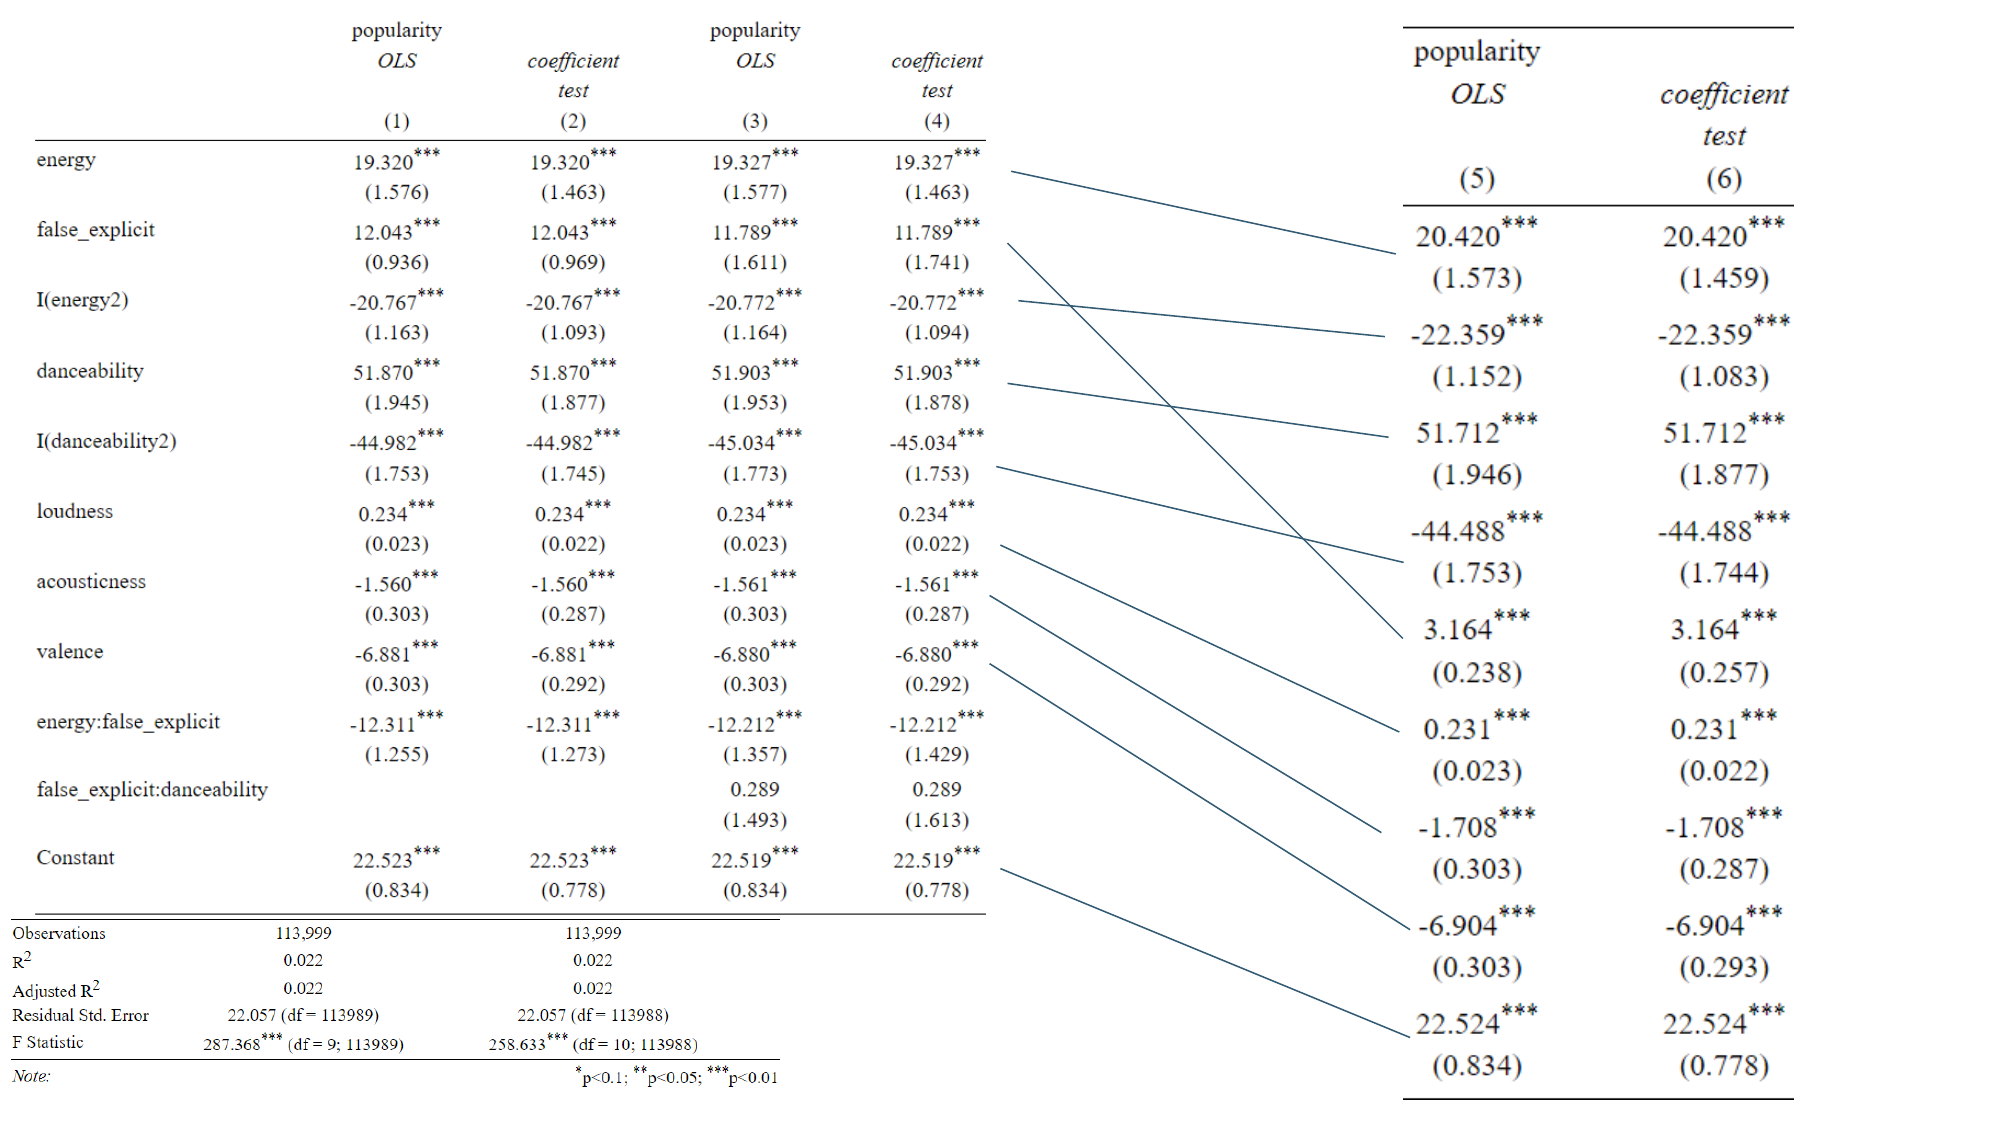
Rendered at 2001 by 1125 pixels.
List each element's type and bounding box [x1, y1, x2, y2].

text_box [1000, 544, 1400, 662]
text_box [1007, 242, 1404, 547]
text_box [989, 663, 1411, 930]
text_box [996, 466, 1002, 547]
picture [0, 14, 997, 1091]
text_box [989, 595, 1382, 663]
text_box [1010, 170, 1397, 241]
picture [1403, 24, 1794, 1101]
text_box [1000, 868, 1411, 1038]
